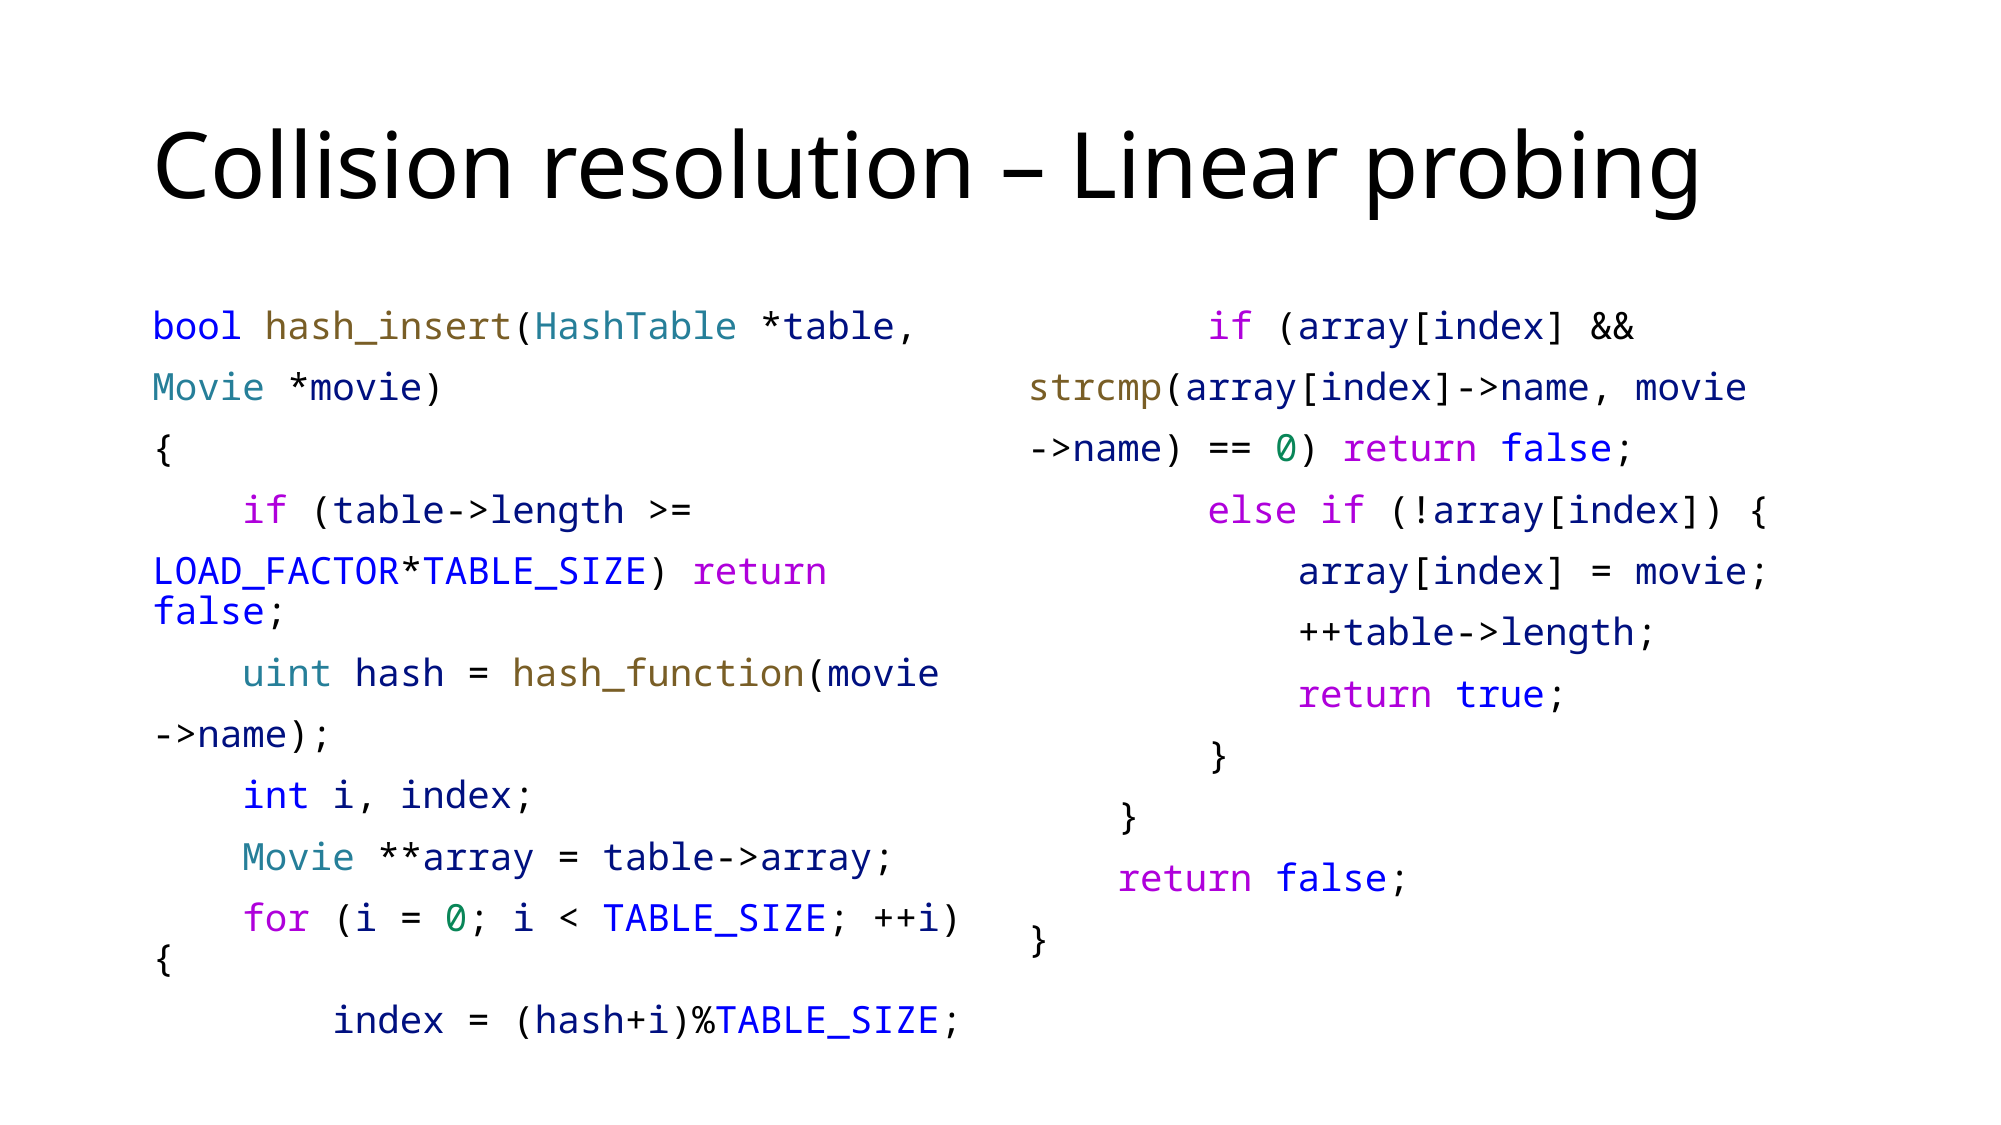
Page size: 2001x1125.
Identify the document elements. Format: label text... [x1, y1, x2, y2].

title Collision resolution – Linear probing [137, 59, 1863, 278]
list if (array[index] && strcmp(array[index]->name, movie ->name) == 0) return false; else if (!array[index]) { array[index] = movie; ++table->length; return true; } } return false; } [1012, 299, 1863, 1066]
text_box bool hash_insert(HashTable *table, Movie *movie) { if (table->length >= LOAD_FACTOR*TABLE_SIZE) return false; uint hash = hash_function(movie ->name); int i, index; Movie **array = table->array; for (i = 0; i < TABLE_SIZE; ++i) { index = (hash+i)%TABLE_SIZE; [137, 299, 988, 1066]
